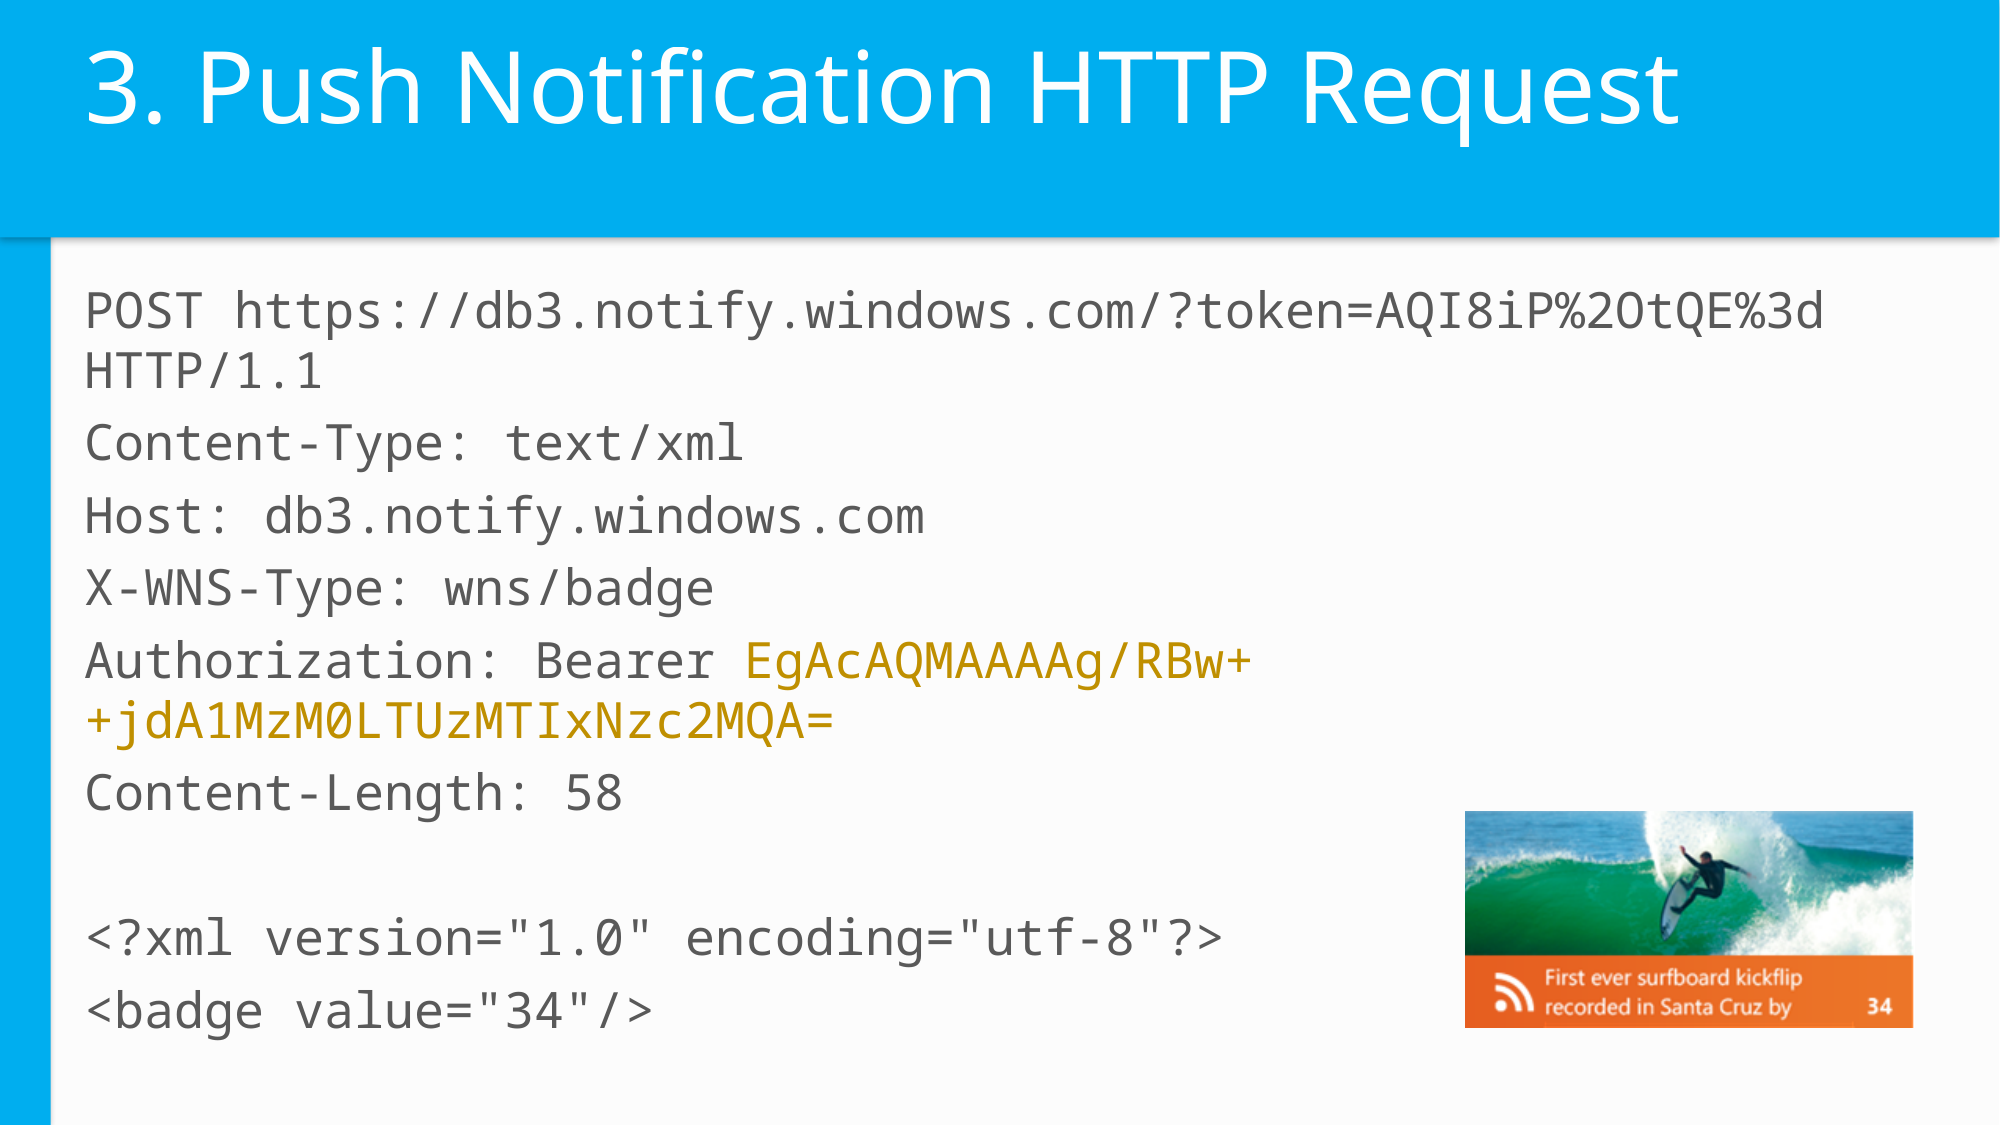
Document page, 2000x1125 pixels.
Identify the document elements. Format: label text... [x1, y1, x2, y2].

title 3. Push Notification HTTP Request [84, 37, 1915, 147]
list POST https://db3.notify.windows.com/?token=AQI8iP%2OtQE%3d HTTP/1.1 Content-Type: text/xml Host: db3.notify.windows.com X-WNS-Type: wns/badge Authorization: Bearer EgAcAQMAAAAg/RBw++jdA1MzM0LTUzMTIxNzc2MQA= Content-Length: 58 <?xml version="1.0" encoding="utf-8"?> <badge value="34"/> [84, 278, 1915, 1125]
picture [1465, 811, 1915, 1028]
